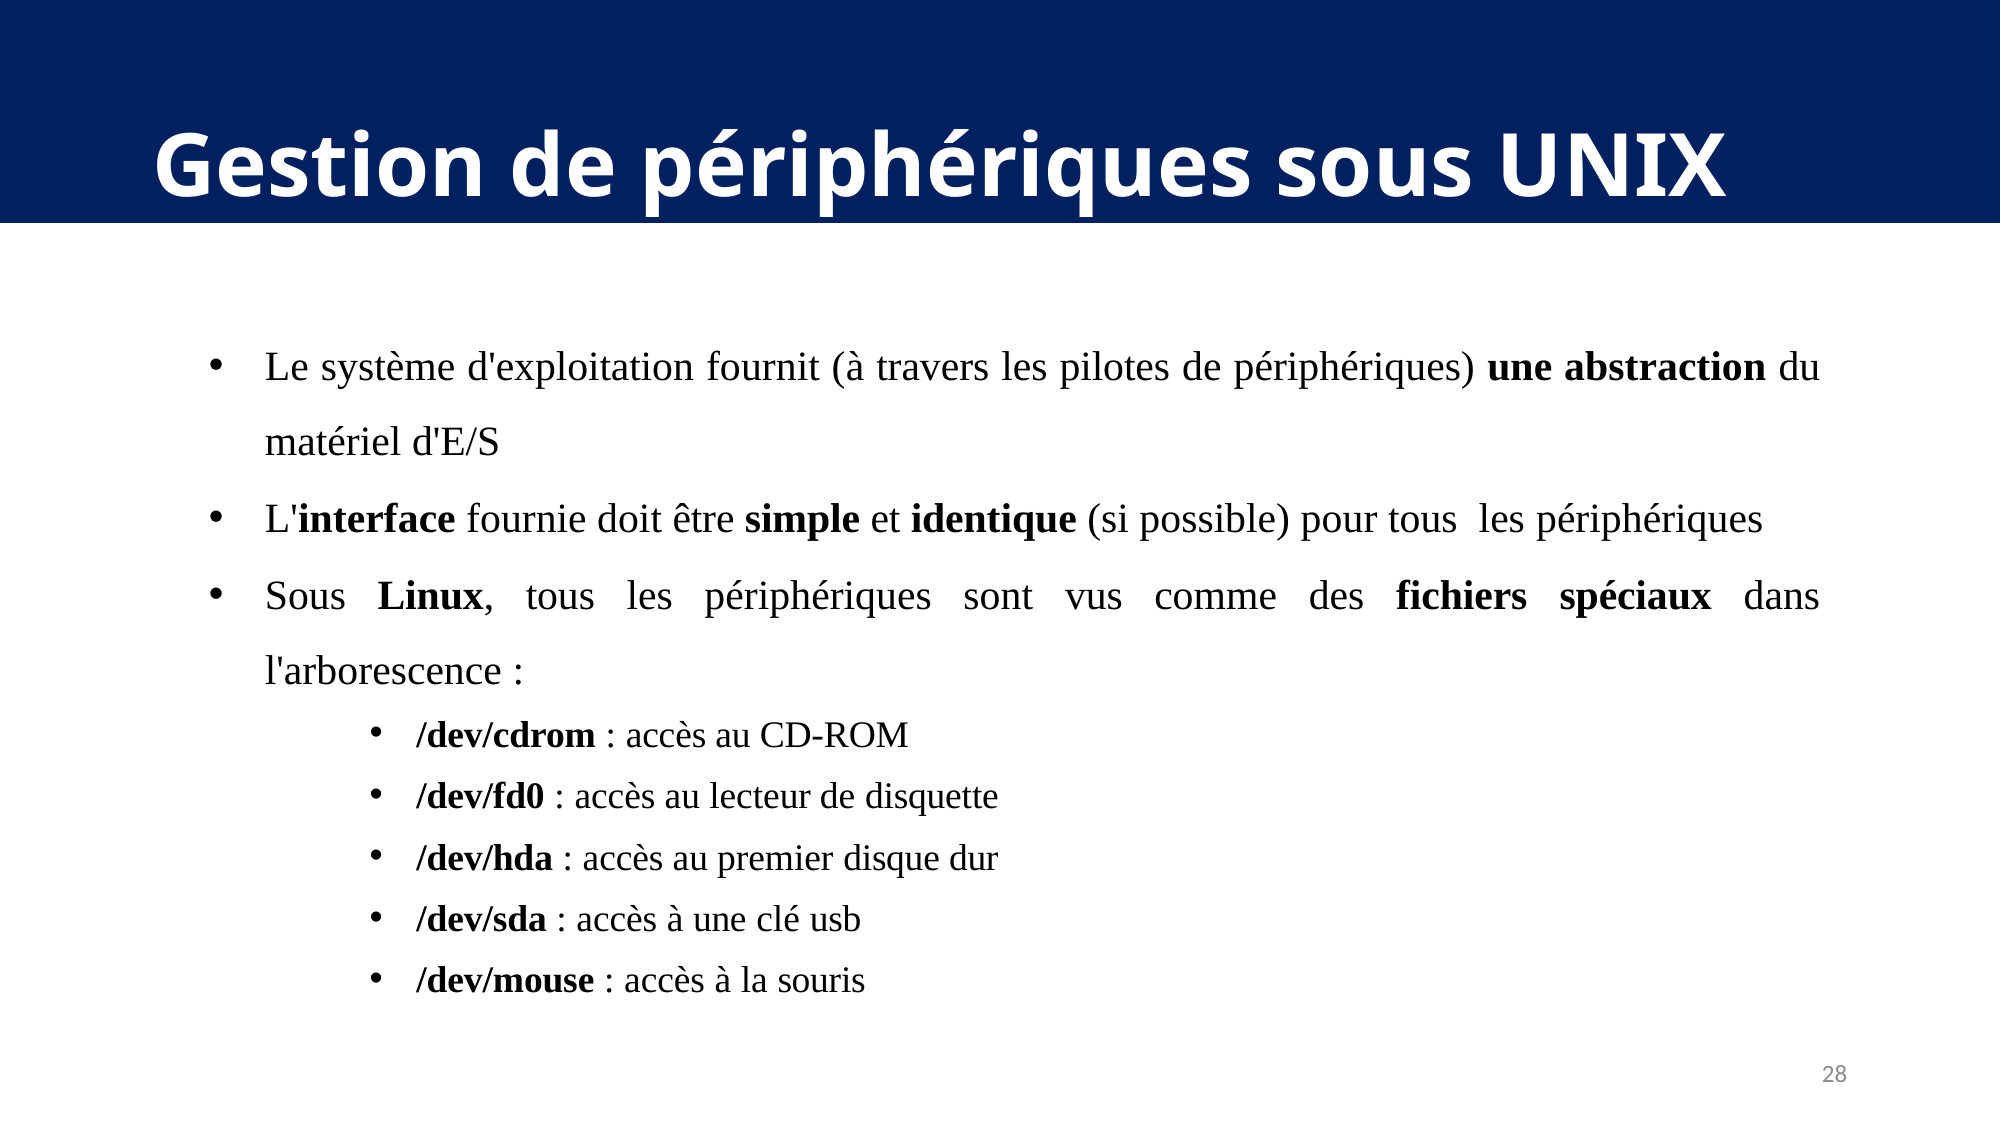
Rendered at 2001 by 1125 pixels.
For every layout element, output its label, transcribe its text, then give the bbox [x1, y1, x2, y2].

slide_number 28 [1412, 1042, 1863, 1103]
title Gestion de périphériques sous UNIX [137, 59, 1863, 278]
text_box [0, 0, 2000, 223]
text_box Le système d'exploitation fournit (à travers les pilotes de périphériques) une abstraction du matériel d'E/S L'interface fournie doit être simple et identique (si possible) pour tous les périphériques Sous Linux, tous les périphériques sont vus comme des fichiers spéciaux dans l'arborescence : /dev/cdrom : accès au CD-ROM /dev/fd0 : accès au lecteur de disquette /dev/hda : accès au premier disque dur /dev/sda : accès à une clé usb /dev/mouse : accès à la souris [179, 311, 1821, 1001]
